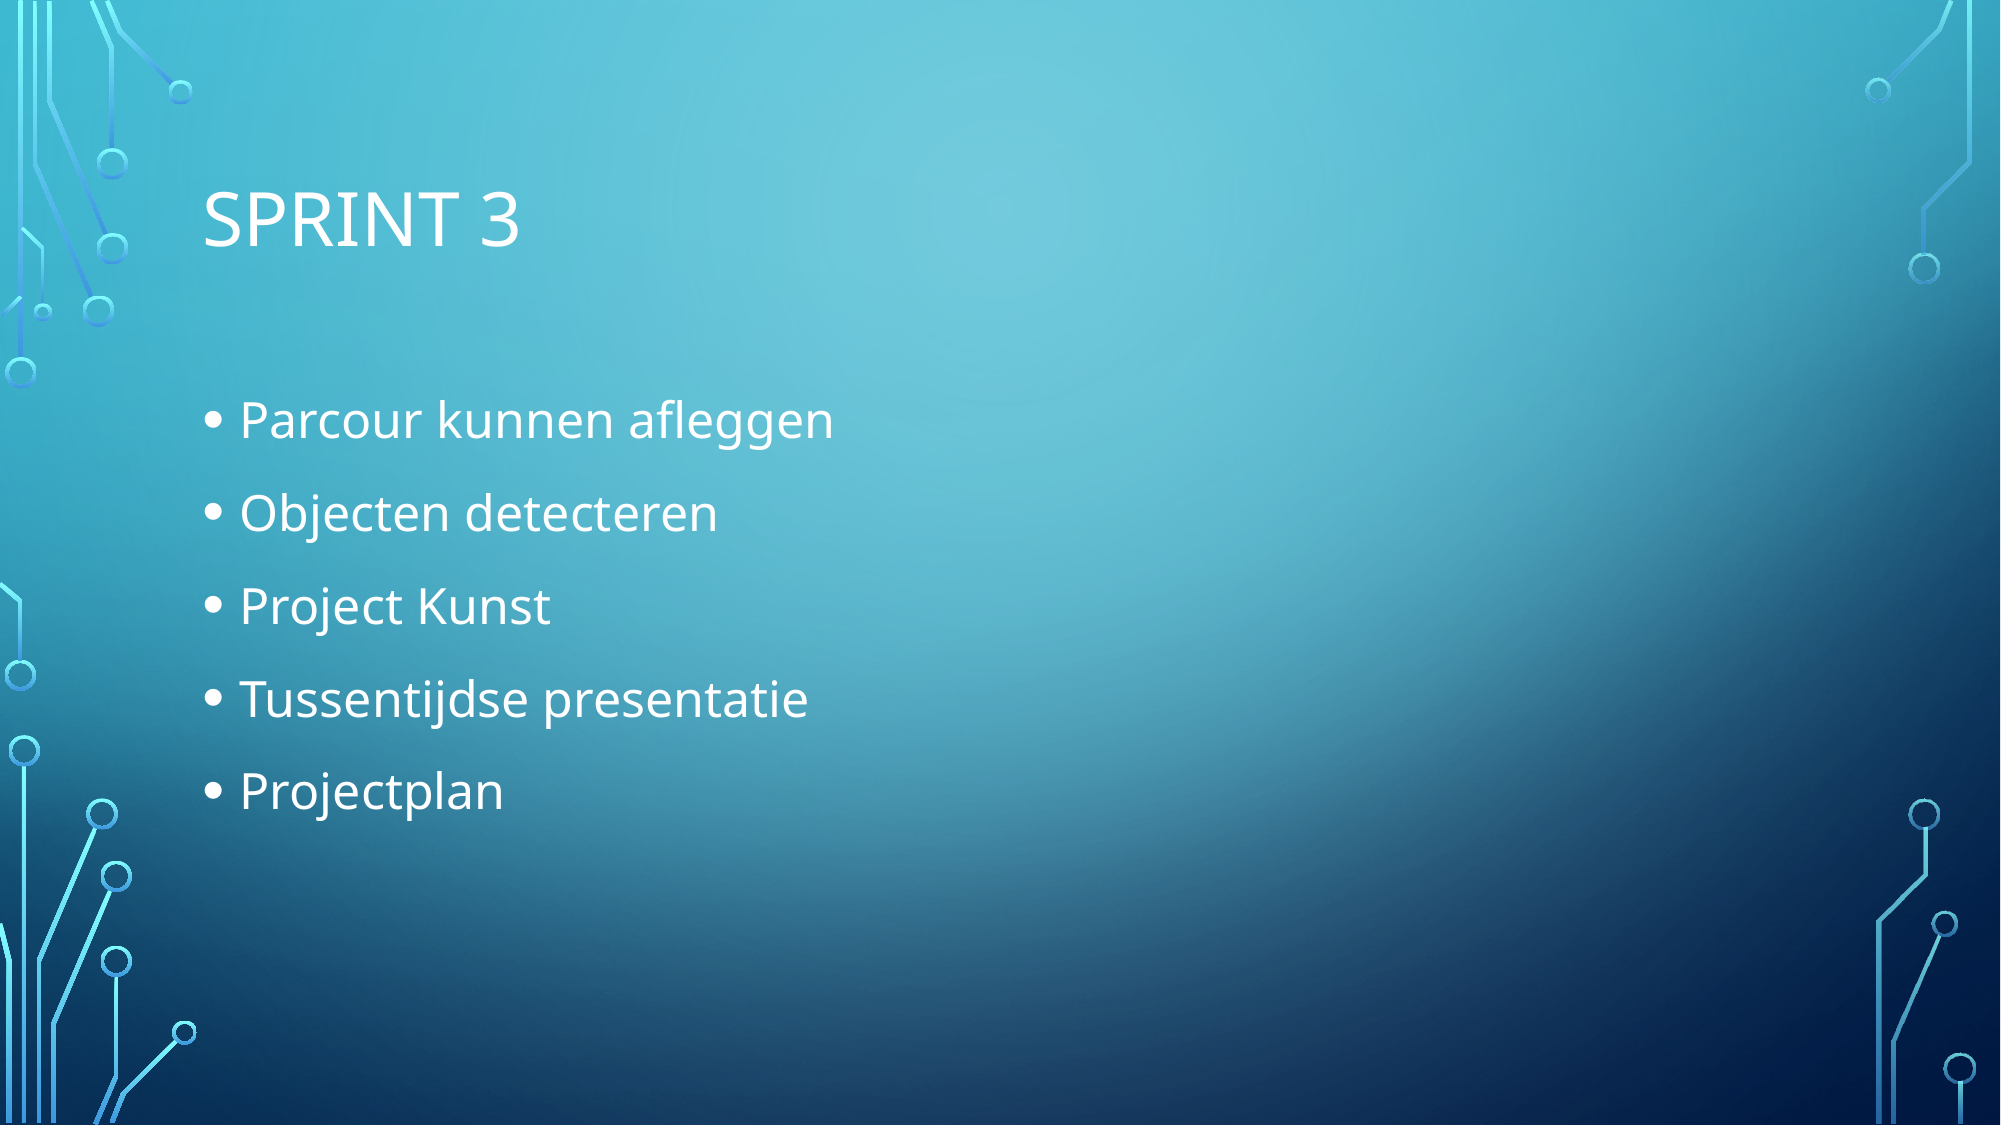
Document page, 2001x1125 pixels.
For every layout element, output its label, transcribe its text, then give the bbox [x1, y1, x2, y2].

list Parcour kunnen afleggen Objecten detecteren Project Kunst Tussentijdse presentatie Projectplan [187, 369, 1813, 950]
title Sprint 3 [187, 101, 1813, 344]
